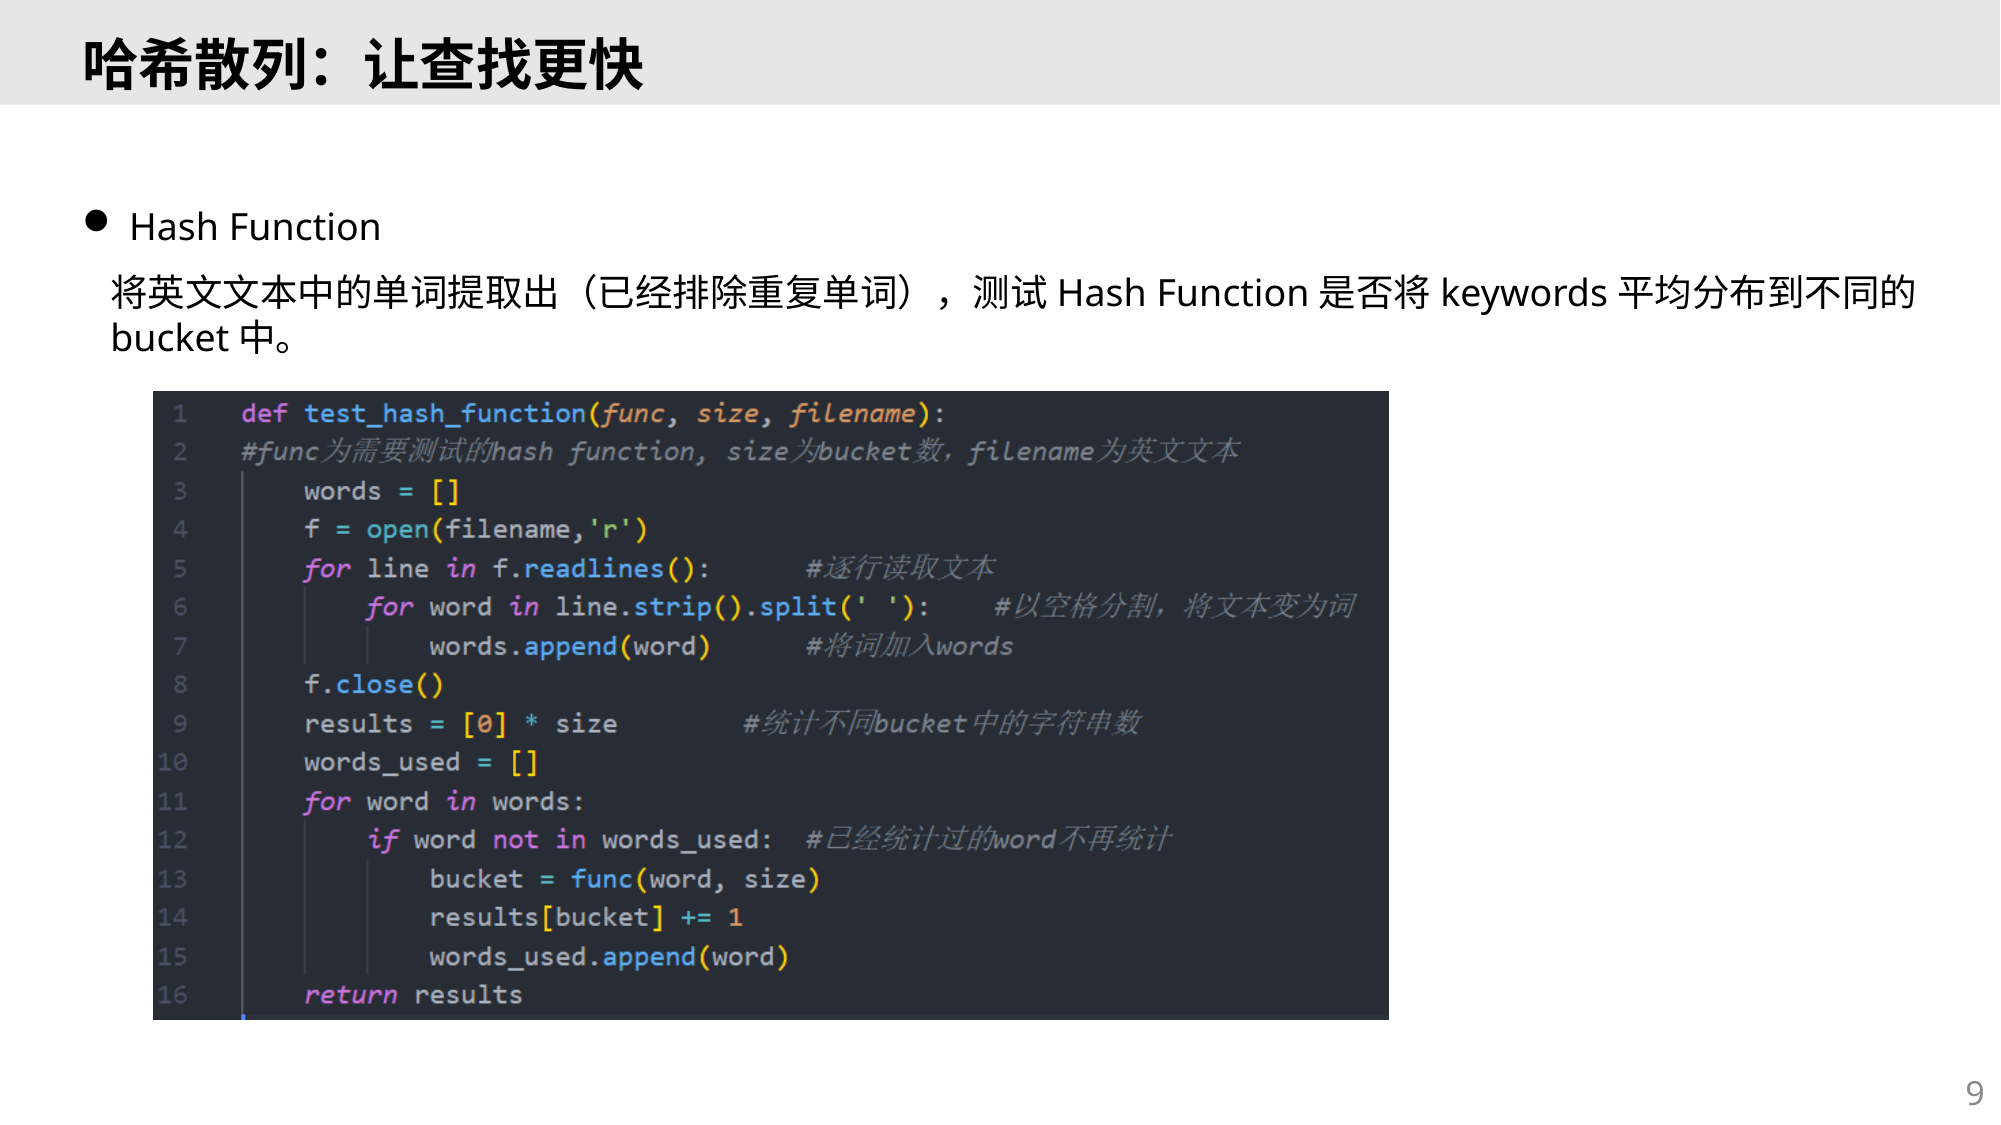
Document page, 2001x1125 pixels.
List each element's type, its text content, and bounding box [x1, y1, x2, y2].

picture [152, 391, 1389, 1020]
title 哈希散列：让查找更快 [67, 16, 1945, 119]
slide_number 9 [1550, 1065, 2000, 1125]
list Hash Function 将英文文本中的单词提取出（已经排除重复单词），测试Hash Function是否将keywords平均分布到不同的bucket中。 [67, 125, 1945, 1103]
